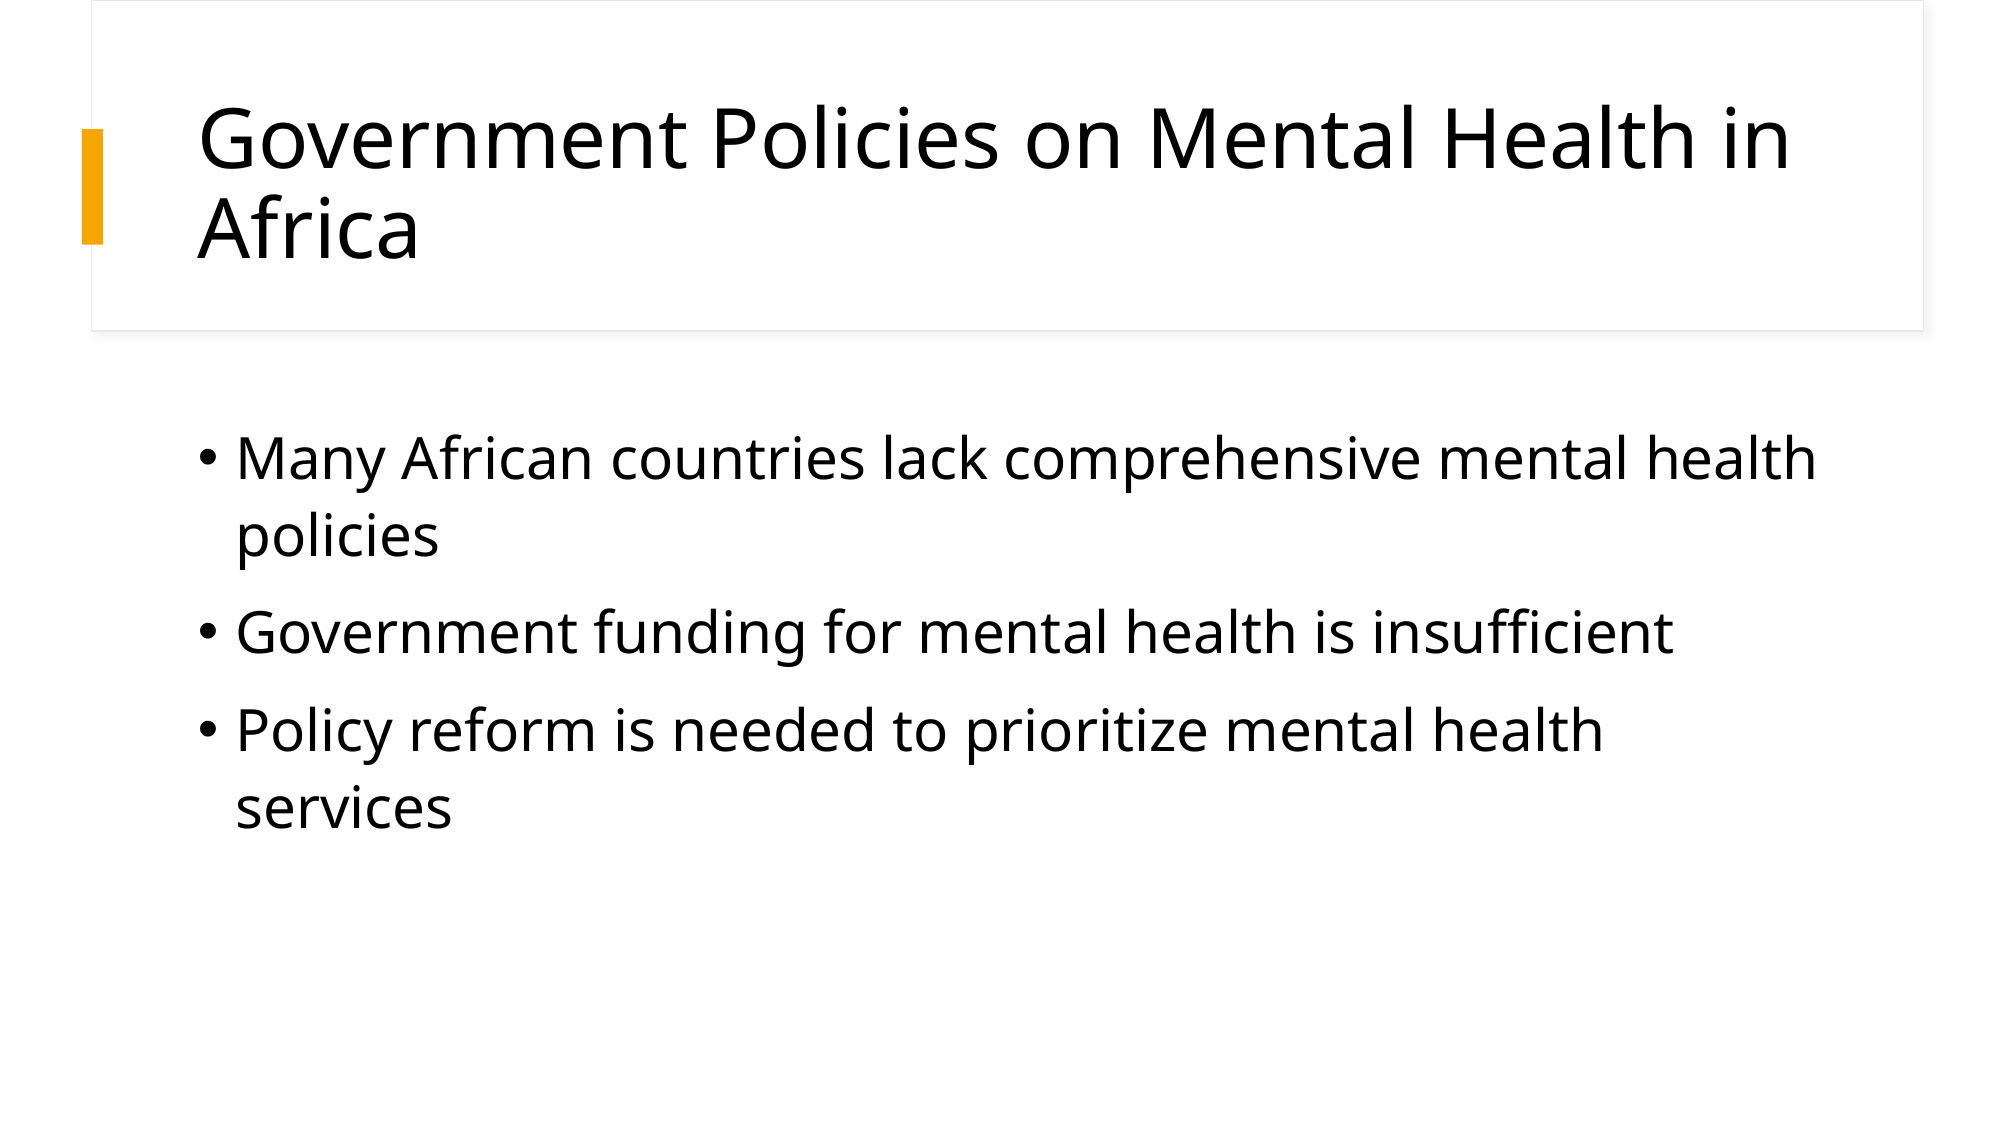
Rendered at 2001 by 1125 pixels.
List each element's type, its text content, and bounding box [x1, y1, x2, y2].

title Government Policies on Mental Health in Africa [183, 90, 1851, 284]
list Many African countries lack comprehensive mental health policies Government funding for mental health is insufficient Policy reform is needed to prioritize mental health services [183, 406, 1851, 1013]
